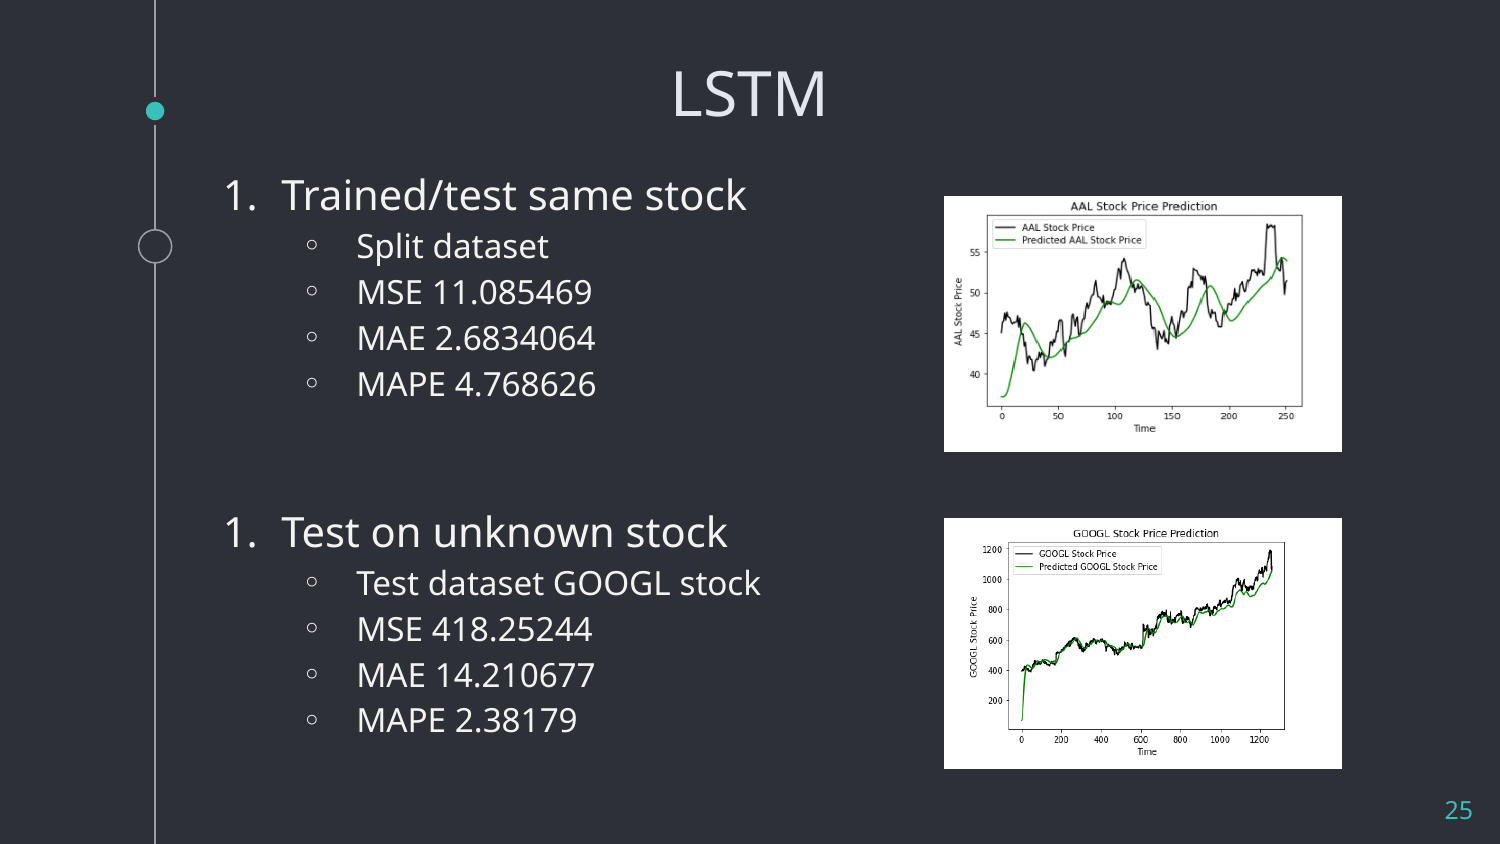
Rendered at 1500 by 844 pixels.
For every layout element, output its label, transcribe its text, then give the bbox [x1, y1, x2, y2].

picture [944, 518, 1342, 770]
picture [944, 196, 1342, 452]
title LSTM [187, 42, 1313, 144]
list Trained/test same stock Split dataset MSE 11.085469 MAE 2.6834064 MAPE 4.768626 Test on unknown stock Test dataset GOOGL stock MSE 418.25244 MAE 14.210677 MAPE 2.38179 [191, 146, 1449, 789]
slide_number 25 [1398, 779, 1489, 832]
